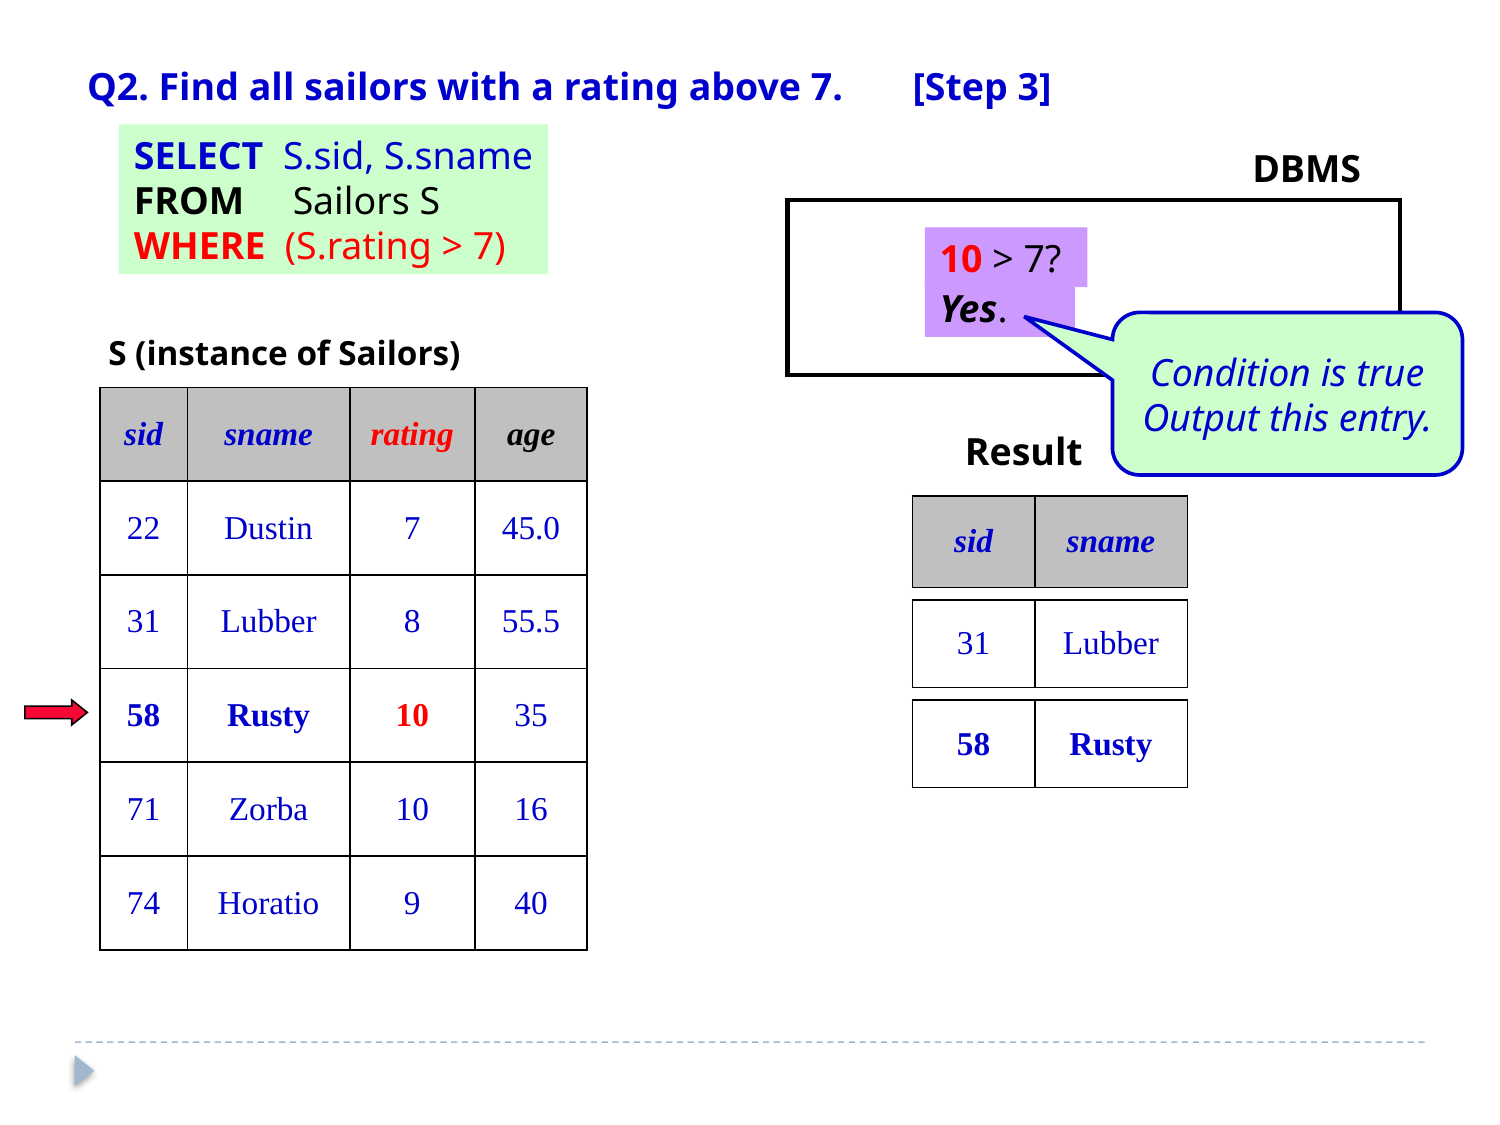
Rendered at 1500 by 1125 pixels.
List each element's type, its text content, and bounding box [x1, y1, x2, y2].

table_cell 55.5 [476, 576, 586, 668]
table_cell 7 [351, 482, 474, 574]
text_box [787, 137, 1401, 376]
table_header age [476, 388, 586, 480]
table_header sid [101, 388, 187, 480]
text_box SELECT S.sid, S.sname FROM Sailors S WHERE (S.rating > 7) [119, 124, 549, 275]
table_header Rusty [1036, 701, 1187, 787]
text_box Result [949, 420, 1113, 481]
table_cell 31 [101, 576, 187, 668]
table_header 31 [913, 601, 1034, 687]
table_cell 74 [101, 857, 187, 949]
table_cell 16 [476, 763, 586, 855]
table_cell 58 [101, 669, 187, 761]
table_header sname [188, 388, 349, 480]
table_cell 9 [351, 857, 474, 949]
table_cell 35 [476, 669, 586, 761]
table_header sname [1036, 497, 1187, 587]
text_box S (instance of Sailors) [93, 324, 476, 380]
table_cell 71 [101, 763, 187, 855]
table_cell 8 [351, 576, 474, 668]
table_cell Zorba [188, 763, 349, 855]
table_cell 10 [351, 763, 474, 855]
table_cell Lubber [188, 576, 349, 668]
text_box [24, 699, 88, 725]
table_cell 40 [476, 857, 586, 949]
table_cell Rusty [188, 669, 349, 761]
table_header Lubber [1036, 601, 1187, 687]
table_header 58 [913, 701, 1034, 787]
table_cell 45.0 [476, 482, 586, 574]
text_box Condition is true Output this entry. [1112, 312, 1463, 475]
table_header sid [913, 497, 1034, 587]
text_box Q2. Find all sailors with a rating above 7. [Step 3] [72, 55, 1300, 116]
table_cell Horatio [188, 857, 349, 949]
table_cell 22 [101, 482, 187, 574]
table_cell 10 [351, 669, 474, 761]
table_header rating [351, 388, 474, 480]
table_cell Dustin [188, 482, 349, 574]
